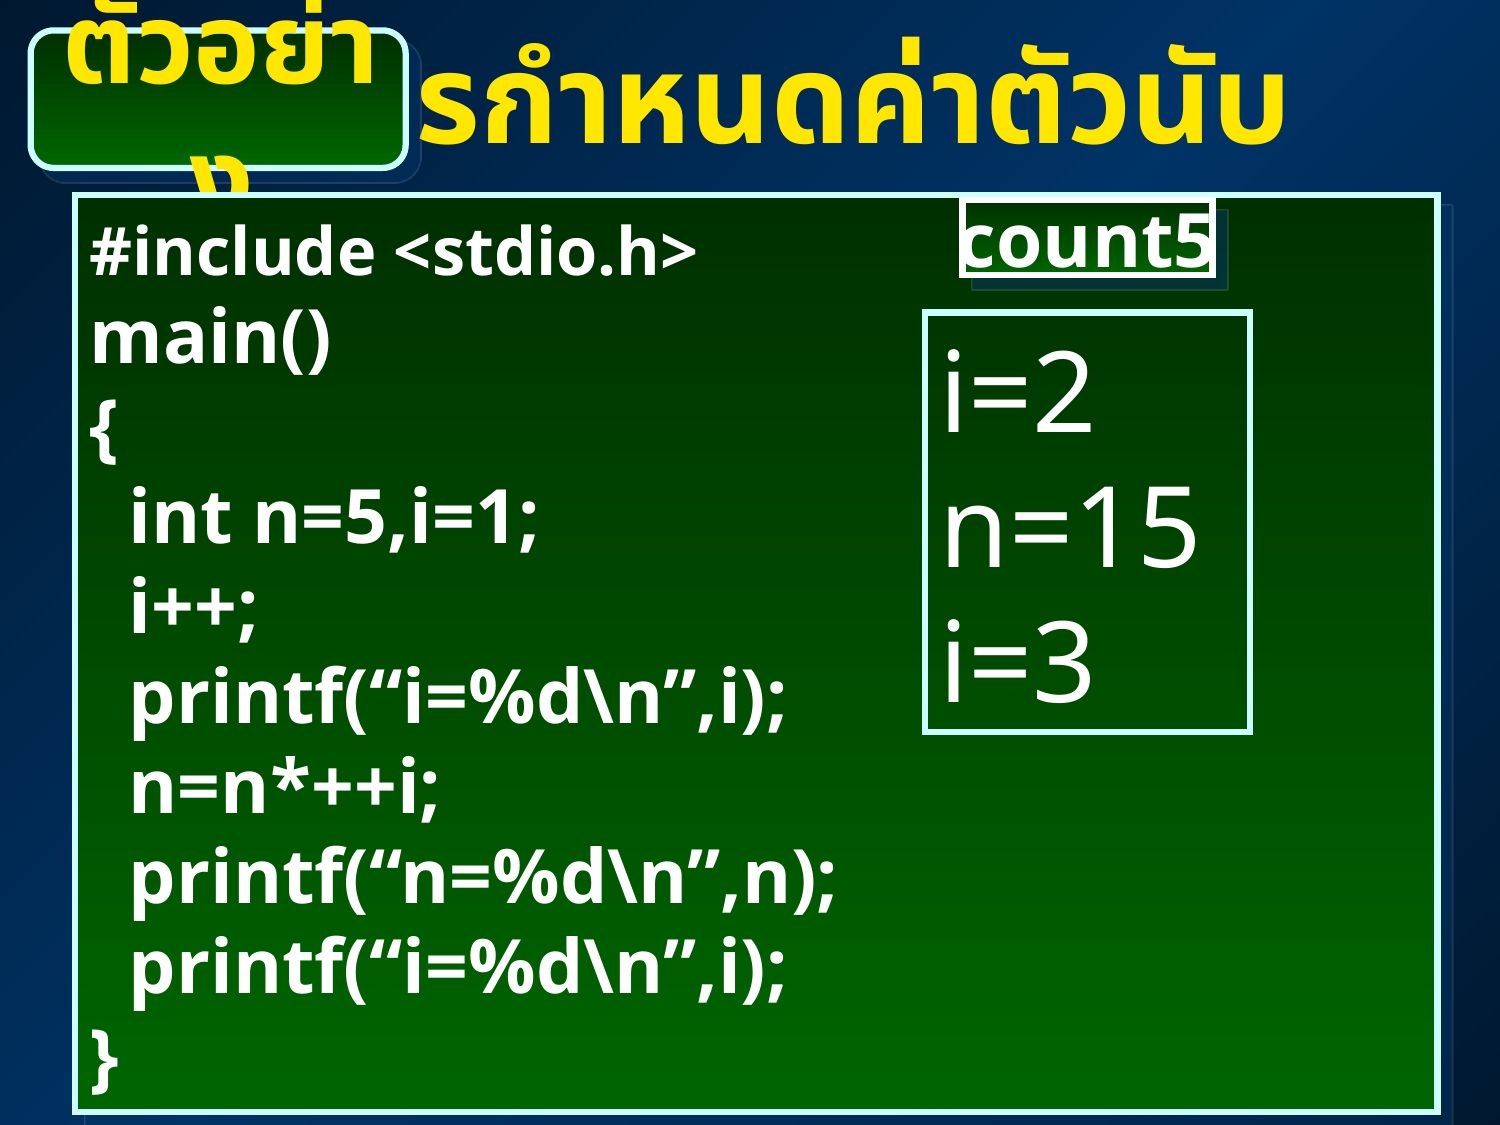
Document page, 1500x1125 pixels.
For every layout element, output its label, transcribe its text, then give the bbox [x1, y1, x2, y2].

text_box #include <stdio.h> main() { int n=5,i=1; i++; printf(“i=%d\n”,i); n=n*++i; printf(“n=%d\n”,n); printf(“i=%d\n”,i); } [74, 195, 1438, 1113]
text_box i=2 n=15 i=3 [924, 312, 1250, 733]
text_box count5 [962, 199, 1213, 275]
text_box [30, 12, 406, 201]
title การกำหนดค่าตัวนับ [112, 0, 306, 10]
title การกำหนดค่าตัวนับ [321, 0, 1463, 188]
